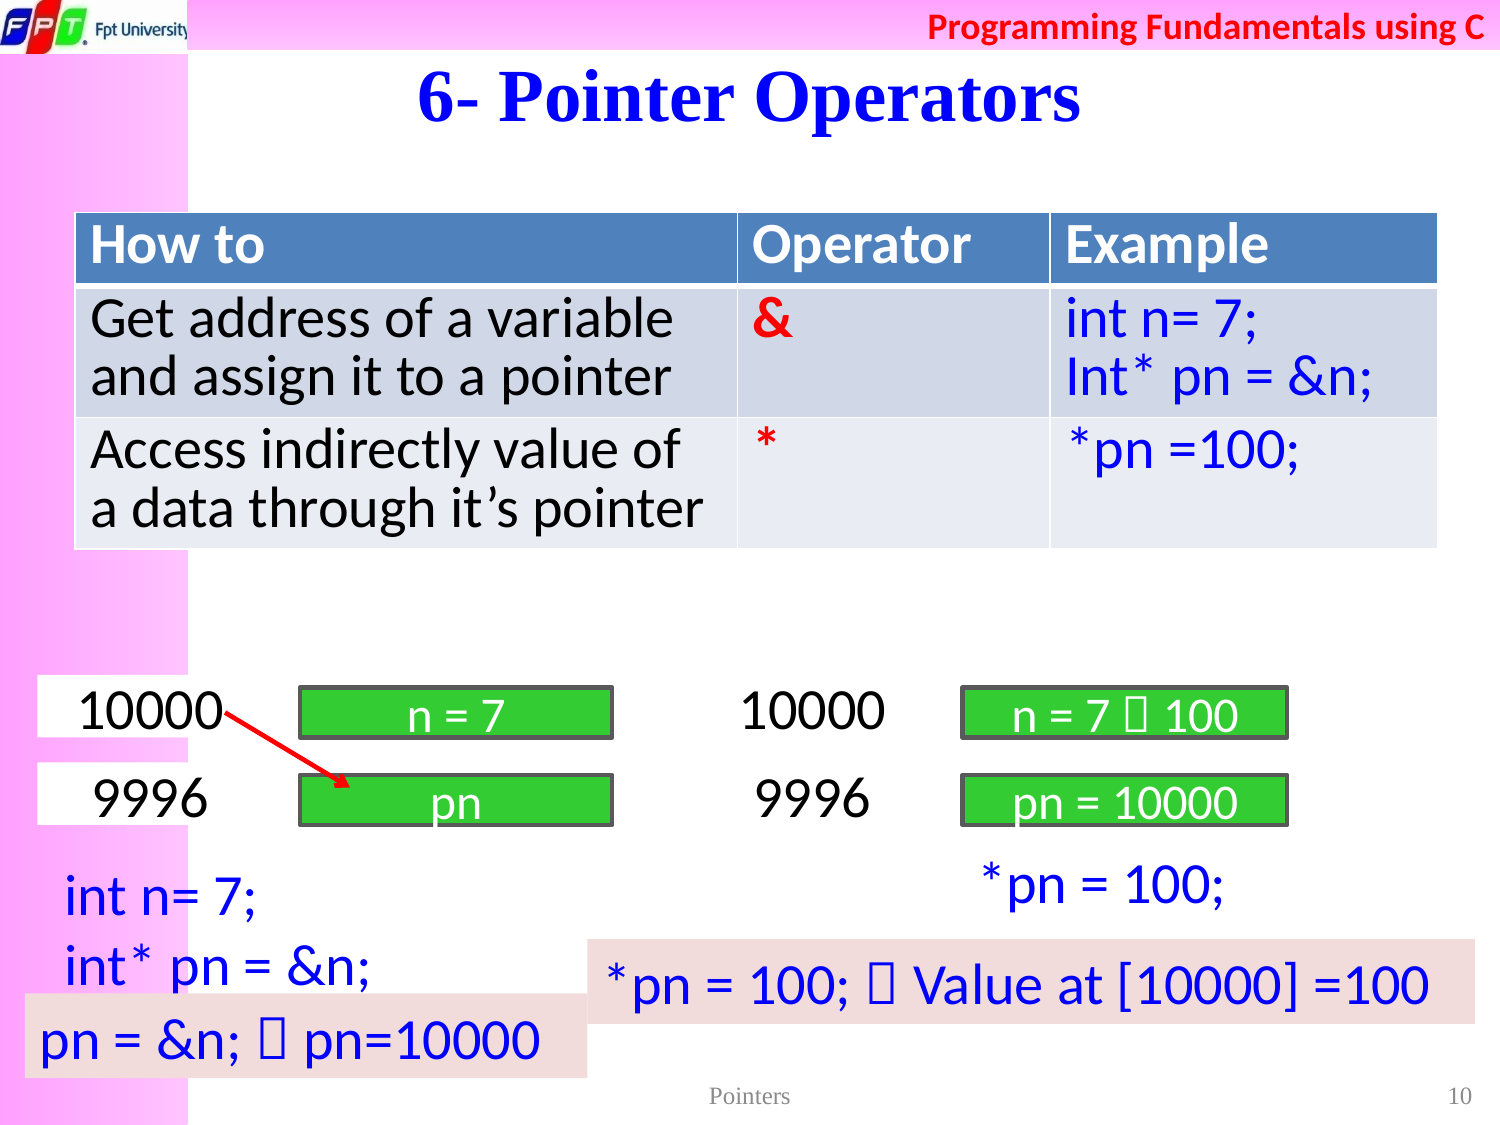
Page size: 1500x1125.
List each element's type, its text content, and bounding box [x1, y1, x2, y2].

text_box *pn = 100; [962, 837, 1263, 923]
table_cell & [738, 289, 1049, 417]
slide_number 10 [1137, 1074, 1488, 1116]
text_box 9996 [698, 760, 927, 827]
text_box int n= 7; int* pn = &n; [49, 849, 500, 993]
text_box 9996 [35, 760, 264, 827]
footer Pointers [512, 1074, 988, 1116]
table_cell Access indirectly value of a data through it’s pointer [76, 418, 737, 548]
text_box pn [298, 773, 614, 827]
table_cell *pn =100; [1051, 418, 1437, 548]
text_box *pn = 100;  Value at [10000] =100 [587, 939, 1475, 1024]
table_header How to [76, 213, 737, 283]
text_box 10000 [698, 673, 927, 739]
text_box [224, 712, 351, 788]
table_cell int n= 7; Int* pn = &n; [1051, 289, 1437, 417]
picture [0, 0, 188, 45]
text_box n = 7  100 [960, 685, 1289, 740]
text_box pn = 10000 [960, 773, 1289, 827]
table_cell Get address of a variable and assign it to a pointer [76, 289, 737, 417]
title 6- Pointer Operators [0, 45, 1500, 138]
table_header Operator [738, 213, 1049, 283]
table_header Example [1051, 213, 1437, 283]
text_box pn = &n;  pn=10000 [24, 993, 588, 1079]
table_cell * [738, 418, 1049, 548]
text_box n = 7 [298, 685, 614, 740]
text_box 10000 [35, 673, 264, 739]
